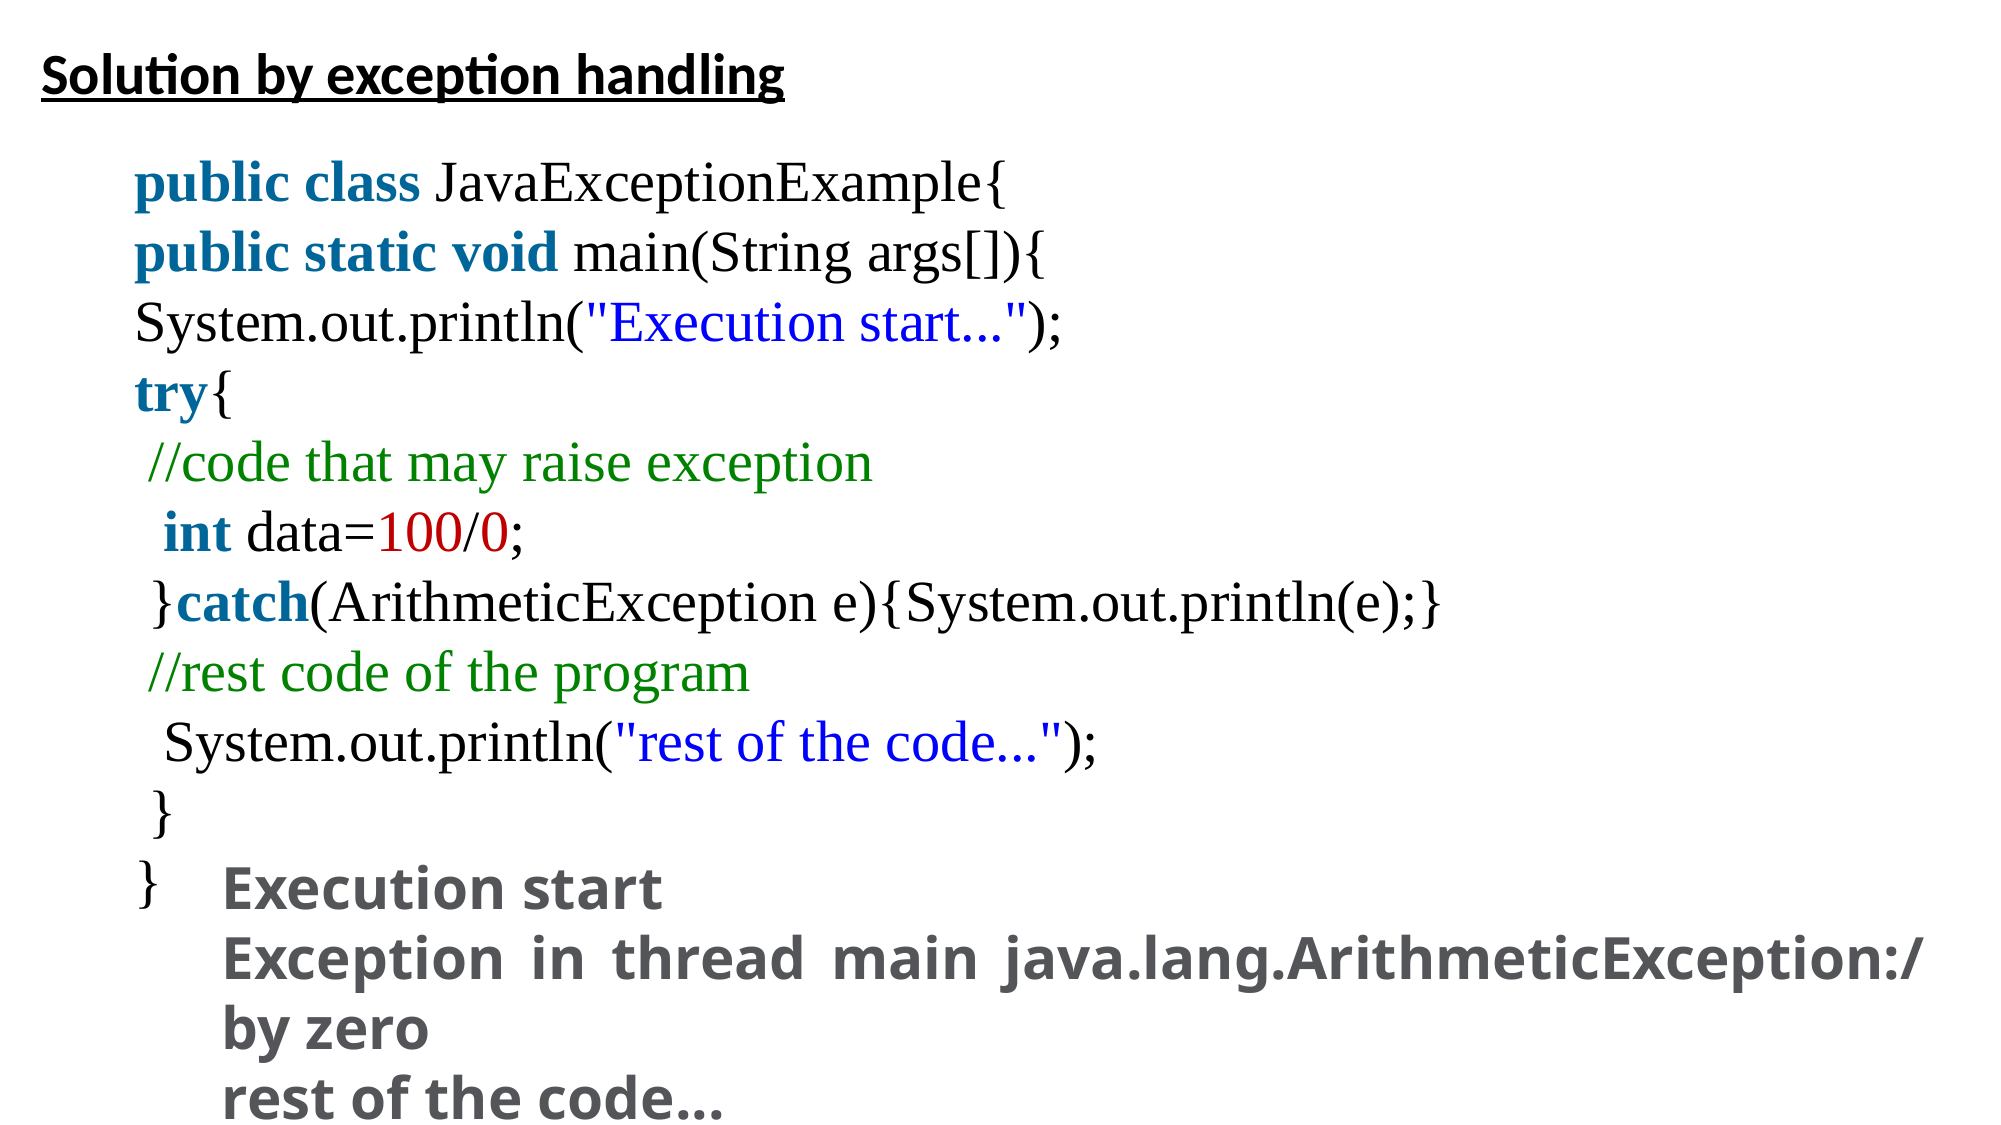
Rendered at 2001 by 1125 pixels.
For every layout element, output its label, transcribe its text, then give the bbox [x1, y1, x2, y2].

text_box Solution by exception handling [26, 28, 1027, 114]
text_box Execution start Exception in thread main java.lang.ArithmeticException:/ by zero rest of the code... [206, 844, 1940, 1125]
text_box public class JavaExceptionExample{ public static void main(String args[]){ System.out.println("Execution start..."); try{ //code that may raise exception int data=100/0; }catch(ArithmeticException e){System.out.println(e);} //rest code of the program System.out.println("rest of the code..."); } } [119, 135, 1853, 921]
